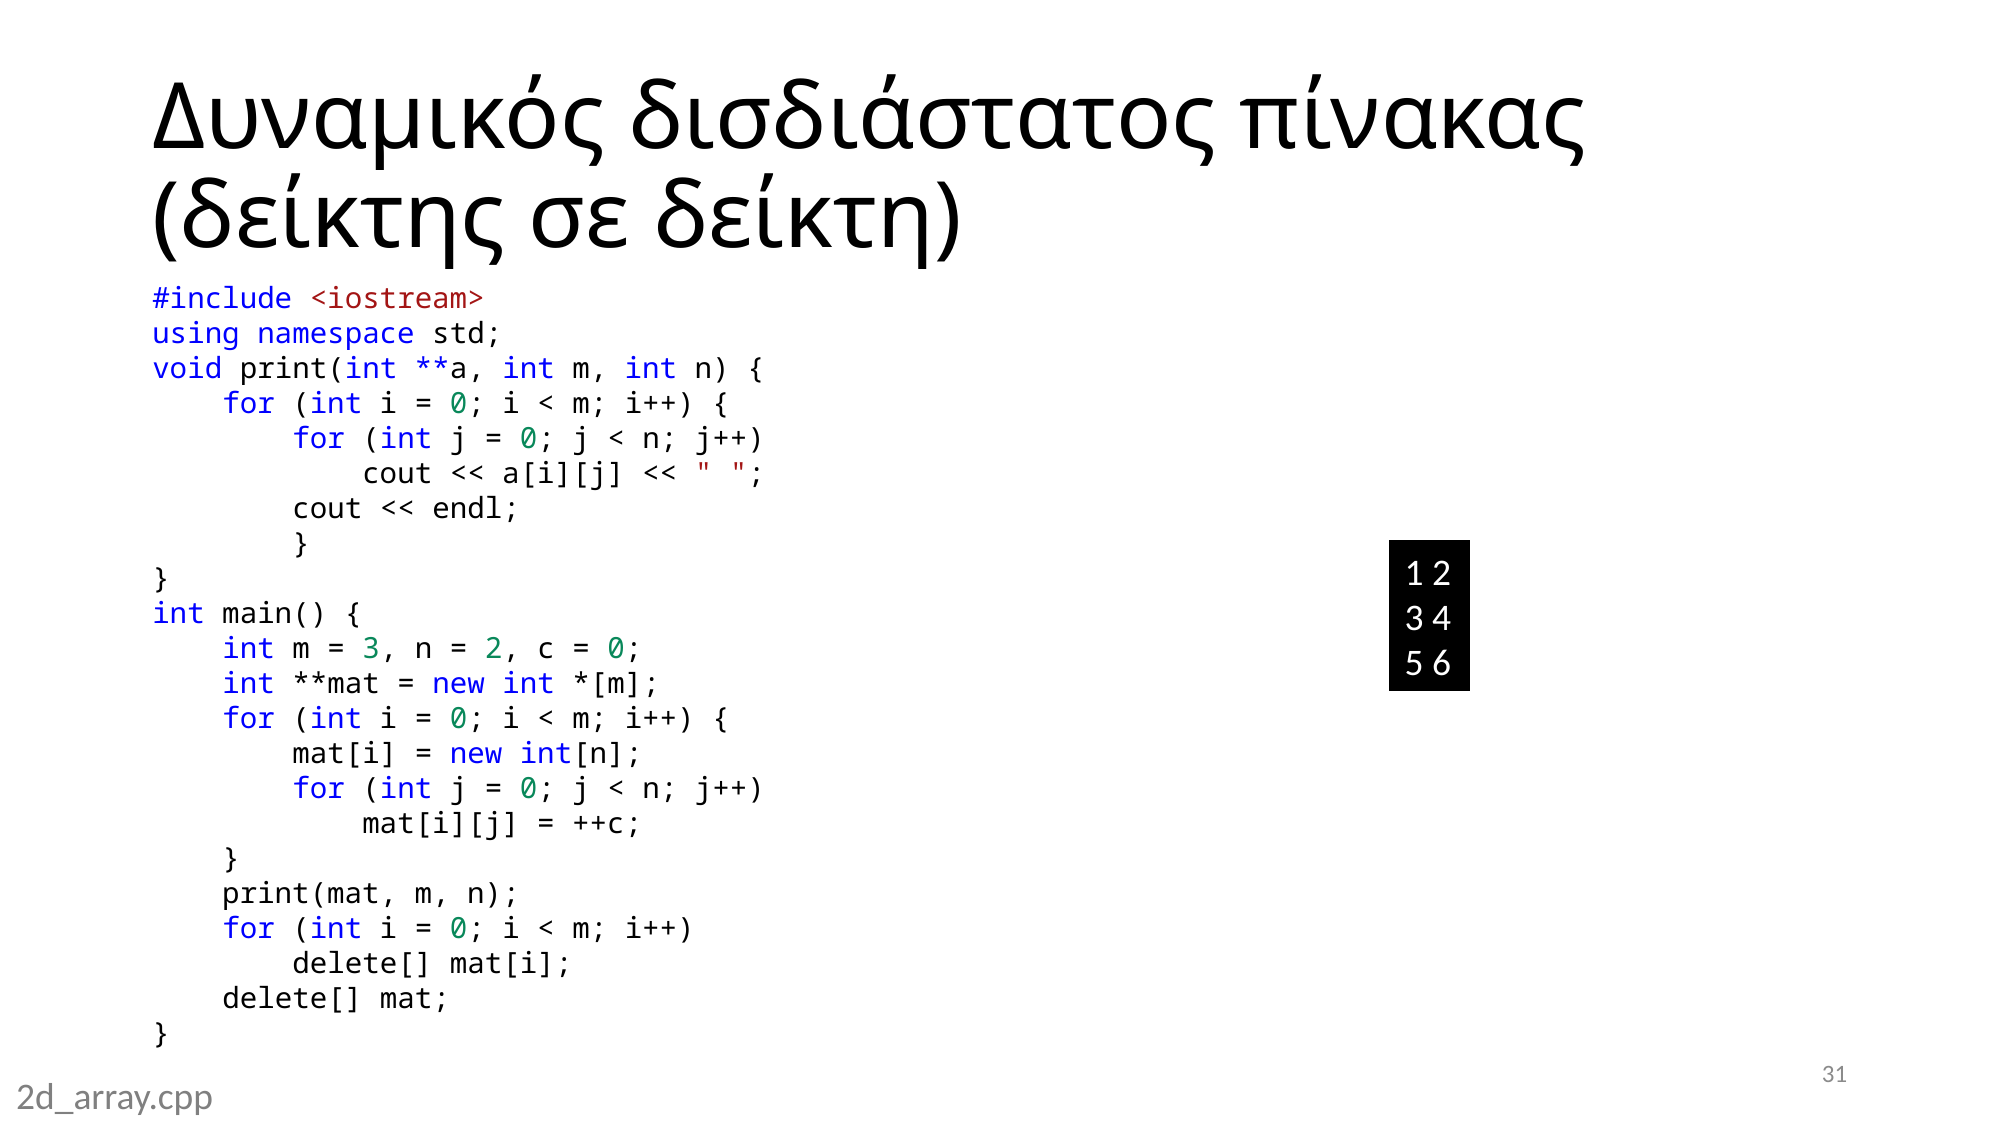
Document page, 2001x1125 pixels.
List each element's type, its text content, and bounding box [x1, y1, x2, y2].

text_box #include <iostream> using namespace std; void print(int **a, int m, int n) { for (int i = 0; i < m; i++) { for (int j = 0; j < n; j++) cout << a[i][j] << " "; cout << endl; } } int main() { int m = 3, n = 2, c = 0; int **mat = new int *[m]; for (int i = 0; i < m; i++) { mat[i] = new int[n]; for (int j = 0; j < n; j++) mat[i][j] = ++c; } print(mat, m, n); for (int i = 0; i < m; i++) delete[] mat[i]; delete[] mat; } [137, 272, 1587, 1057]
text_box 2d_array.cpp [1, 1064, 229, 1125]
title Δυναμικός δισδιάστατος πίνακας (δείκτης σε δείκτη) [137, 59, 1863, 278]
slide_number 31 [1412, 1042, 1863, 1103]
